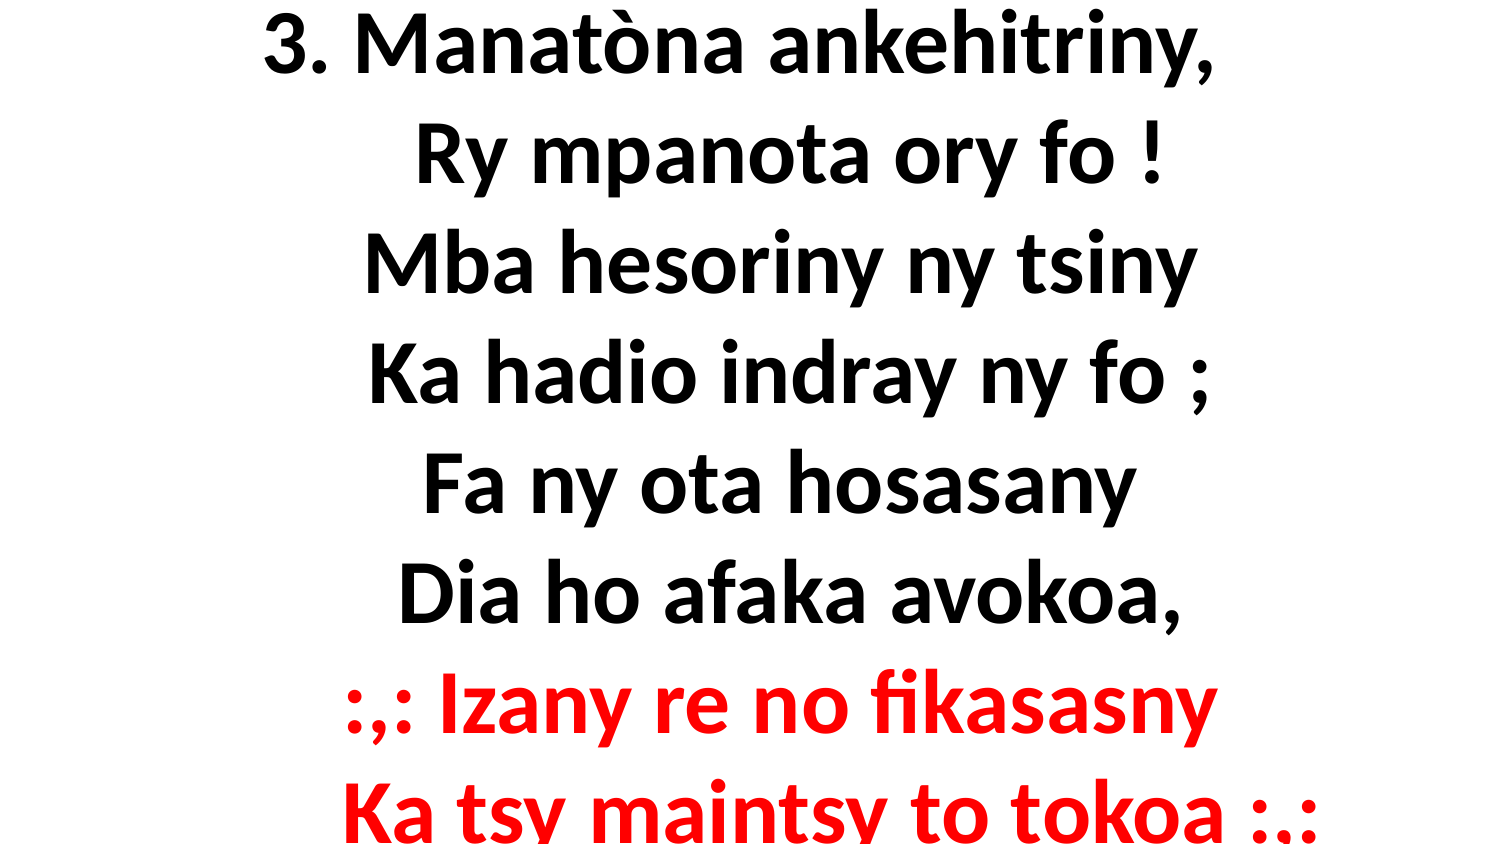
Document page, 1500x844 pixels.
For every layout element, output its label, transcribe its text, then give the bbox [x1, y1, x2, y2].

title 3. Manatòna ankehitriny, Ry mpanota ory fo ! Mba hesoriny ny tsiny Ka hadio indray ny fo ; Fa ny ota hosasany Dia ho afaka avokoa, :,: Izany re no fikasasny Ka tsy maintsy to tokoa :,: [0, 0, 1500, 844]
